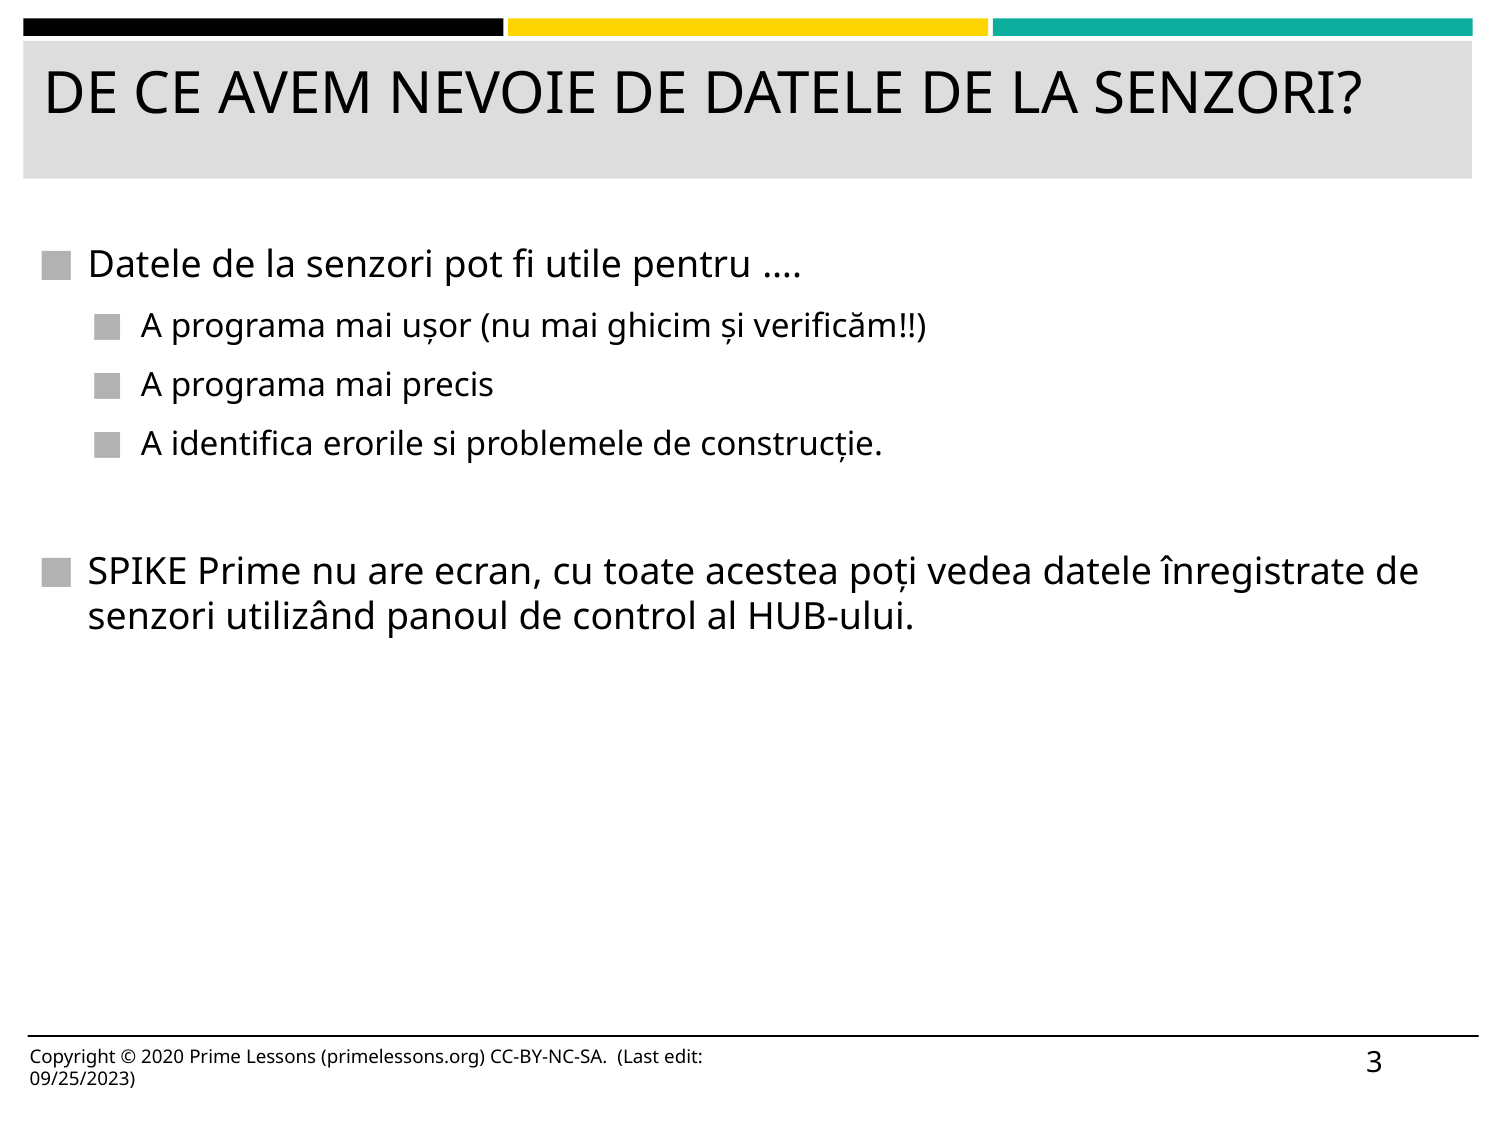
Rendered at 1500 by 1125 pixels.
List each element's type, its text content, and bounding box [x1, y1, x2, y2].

footer Copyright © 2020 Prime Lessons (primelessons.org) CC-BY-NC-SA. (Last edit: 09/25/2023) [14, 1036, 814, 1097]
list Datele de la senzori pot fi utile pentru …. A programa mai ușor (nu mai ghicim și verificăm!!) A programa mai precis A identifica erorile si problemele de construcție. SPIKE Prime nu are ecran, cu toate acestea poți vedea datele înregistrate de senzori utilizând panoul de control al HUB-ului. [22, 232, 1472, 1067]
slide_number 3 [1351, 1036, 1478, 1097]
title DE CE AVEM NEVOIE DE DATELE DE LA SENZORI? [28, 48, 1464, 172]
